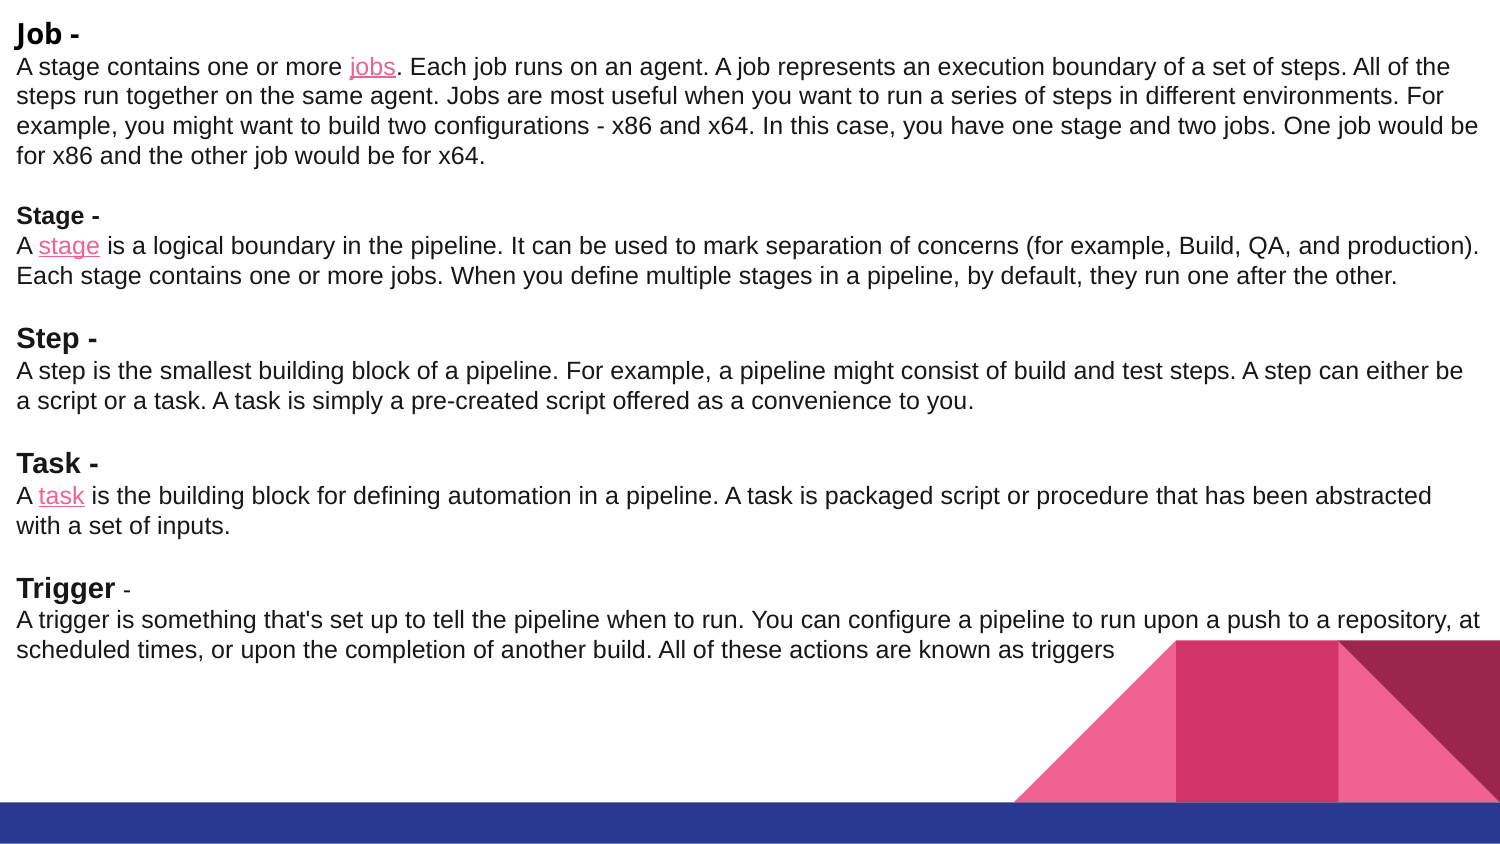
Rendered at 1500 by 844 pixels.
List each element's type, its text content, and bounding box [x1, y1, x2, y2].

text_box Job - A stage contains one or more jobs. Each job runs on an agent. A job represents an execution boundary of a set of steps. All of the steps run together on the same agent. Jobs are most useful when you want to run a series of steps in different environments. For example, you might want to build two configurations - x86 and x64. In this case, you have one stage and two jobs. One job would be for x86 and the other job would be for x64. Stage - A stage is a logical boundary in the pipeline. It can be used to mark separation of concerns (for example, Build, QA, and production). Each stage contains one or more jobs. When you define multiple stages in a pipeline, by default, they run one after the other. Step - A step is the smallest building block of a pipeline. For example, a pipeline might consist of build and test steps. A step can either be a script or a task. A task is simply a pre-created script offered as a convenience to you. Task - A task is the building block for defining automation in a pipeline. A task is packaged script or procedure that has been abstracted with a set of inputs. Trigger - A trigger is something that's set up to tell the pipeline when to run. You can configure a pipeline to run upon a push to a repository, at scheduled times, or upon the completion of another build. All of these actions are known as triggers [1, 0, 1500, 679]
